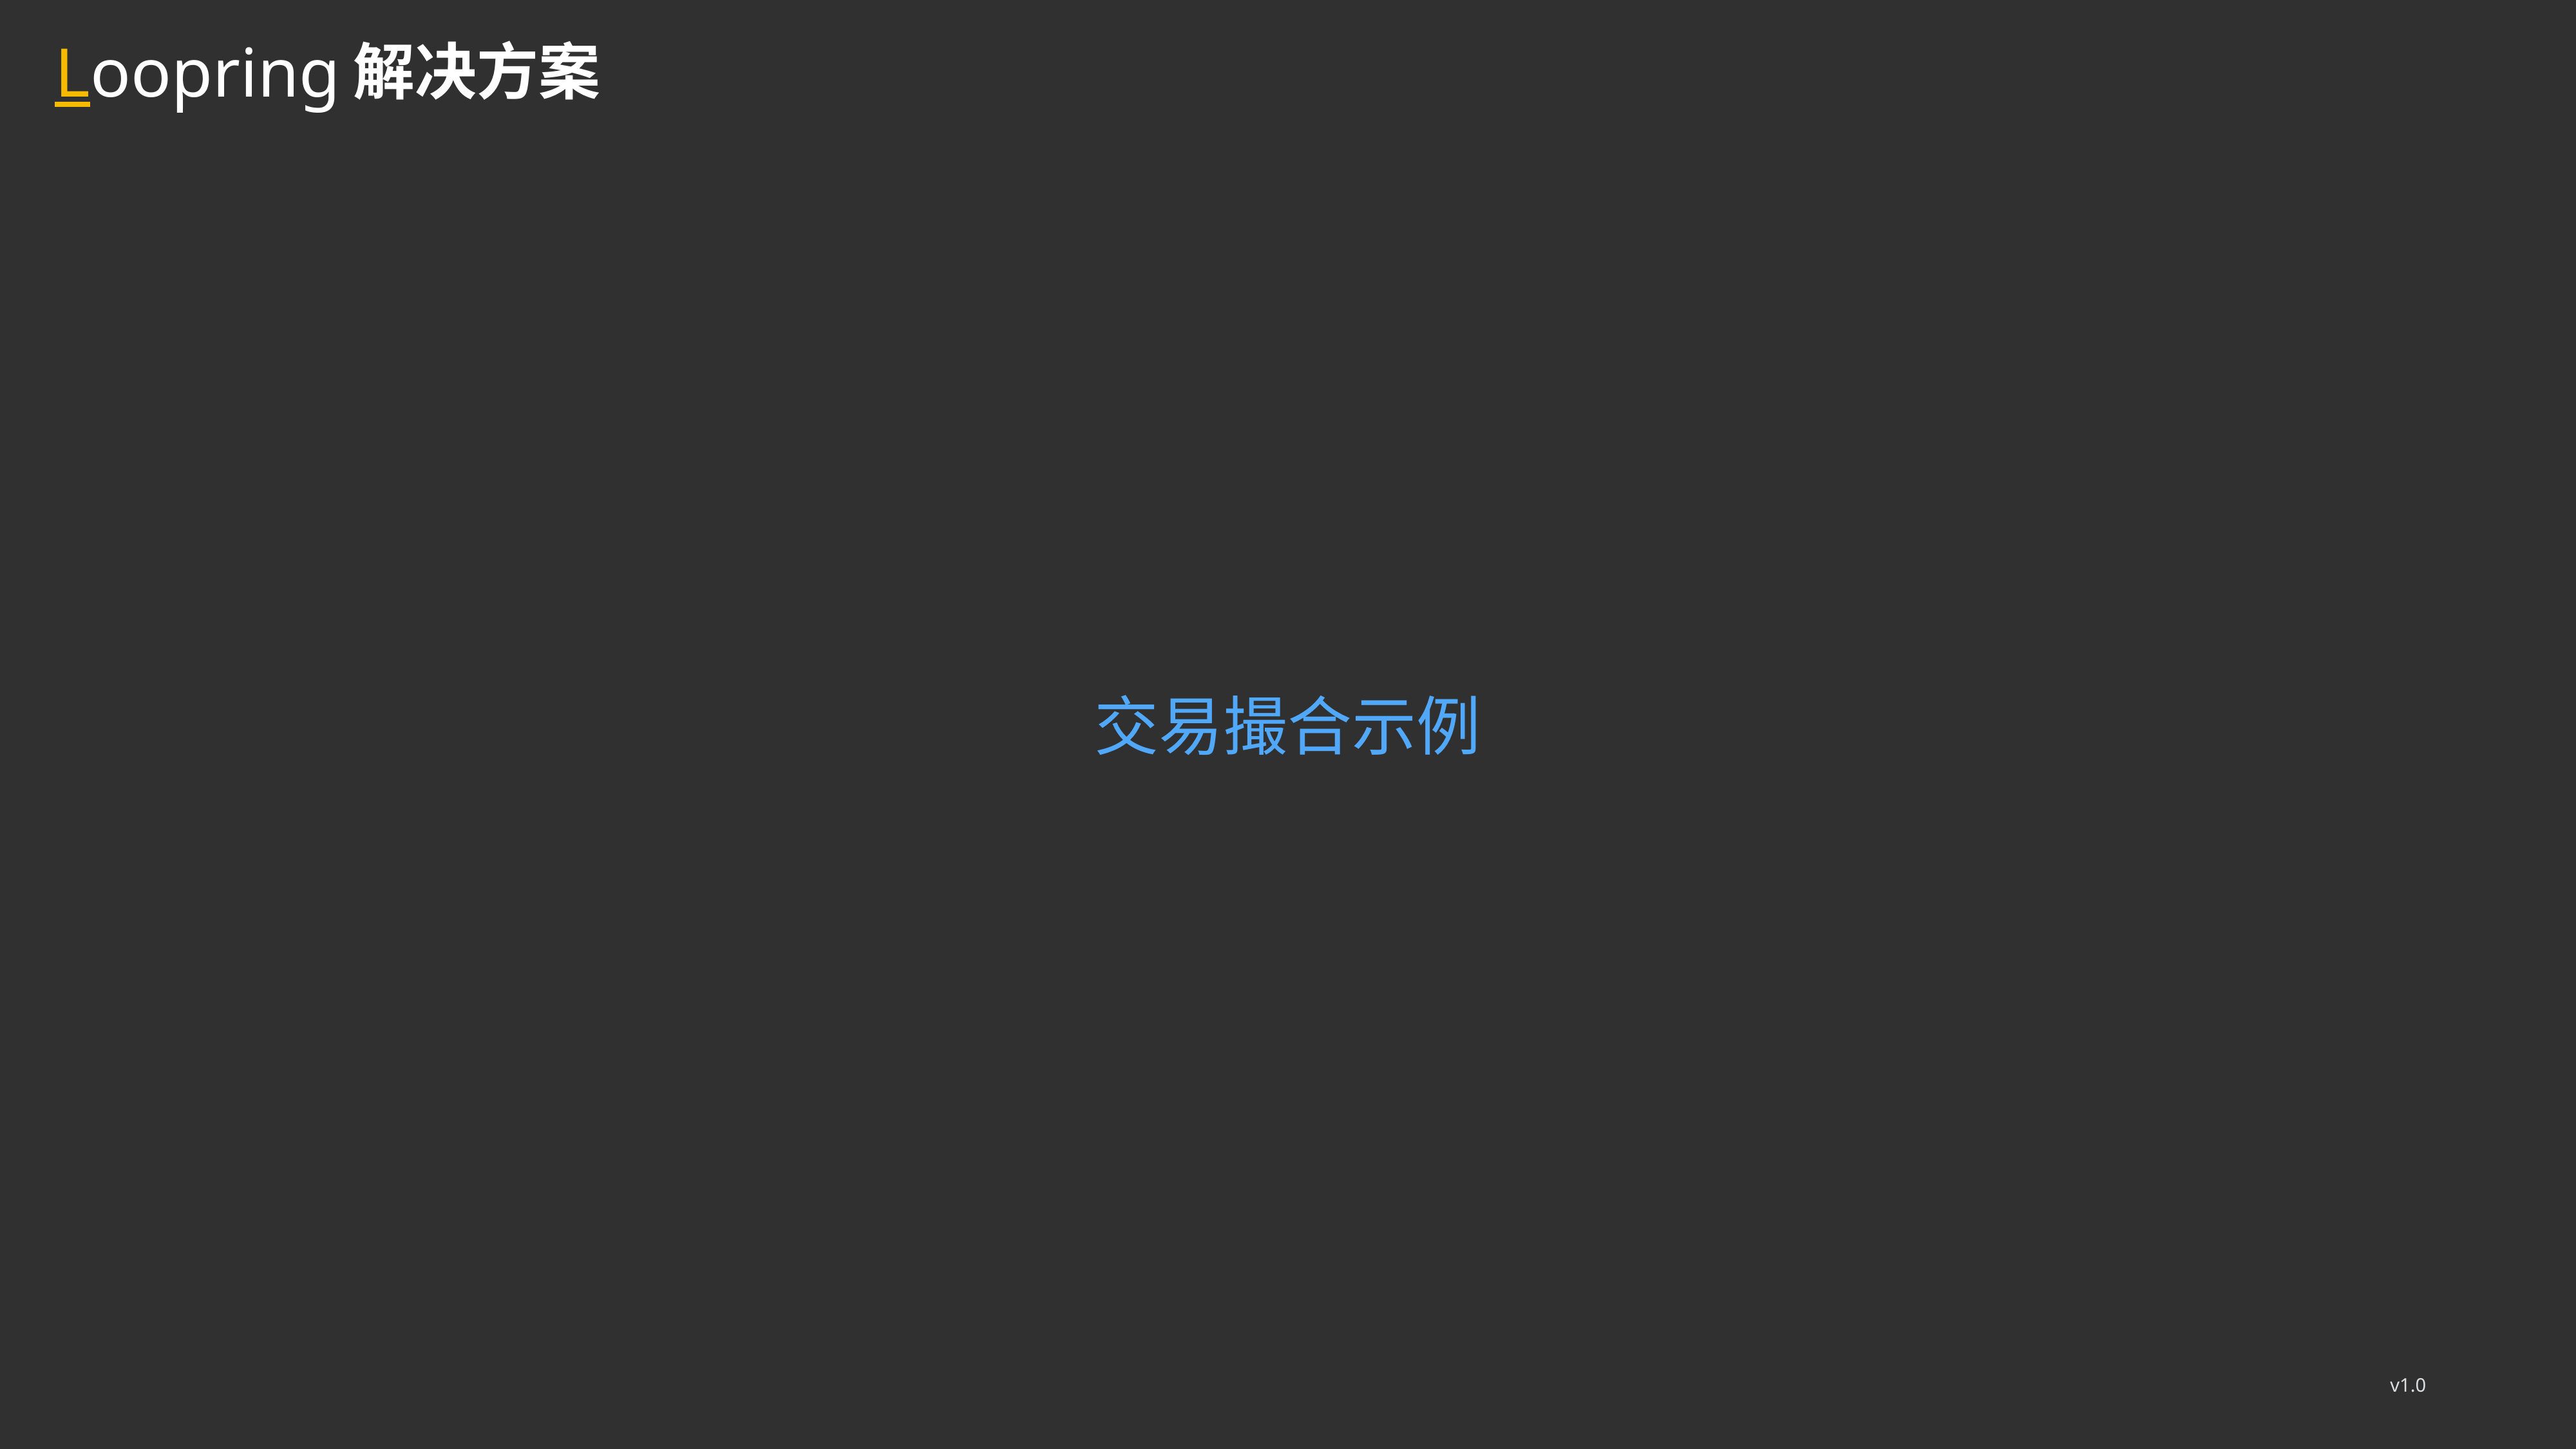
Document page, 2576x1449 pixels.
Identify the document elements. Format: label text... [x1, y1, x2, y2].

text_box v1.0 [2382, 1365, 2434, 1404]
text_box 交易撮合示例 [1087, 678, 1489, 771]
text_box 解决方案 [346, 25, 608, 115]
text_box Loopring [47, 22, 348, 118]
